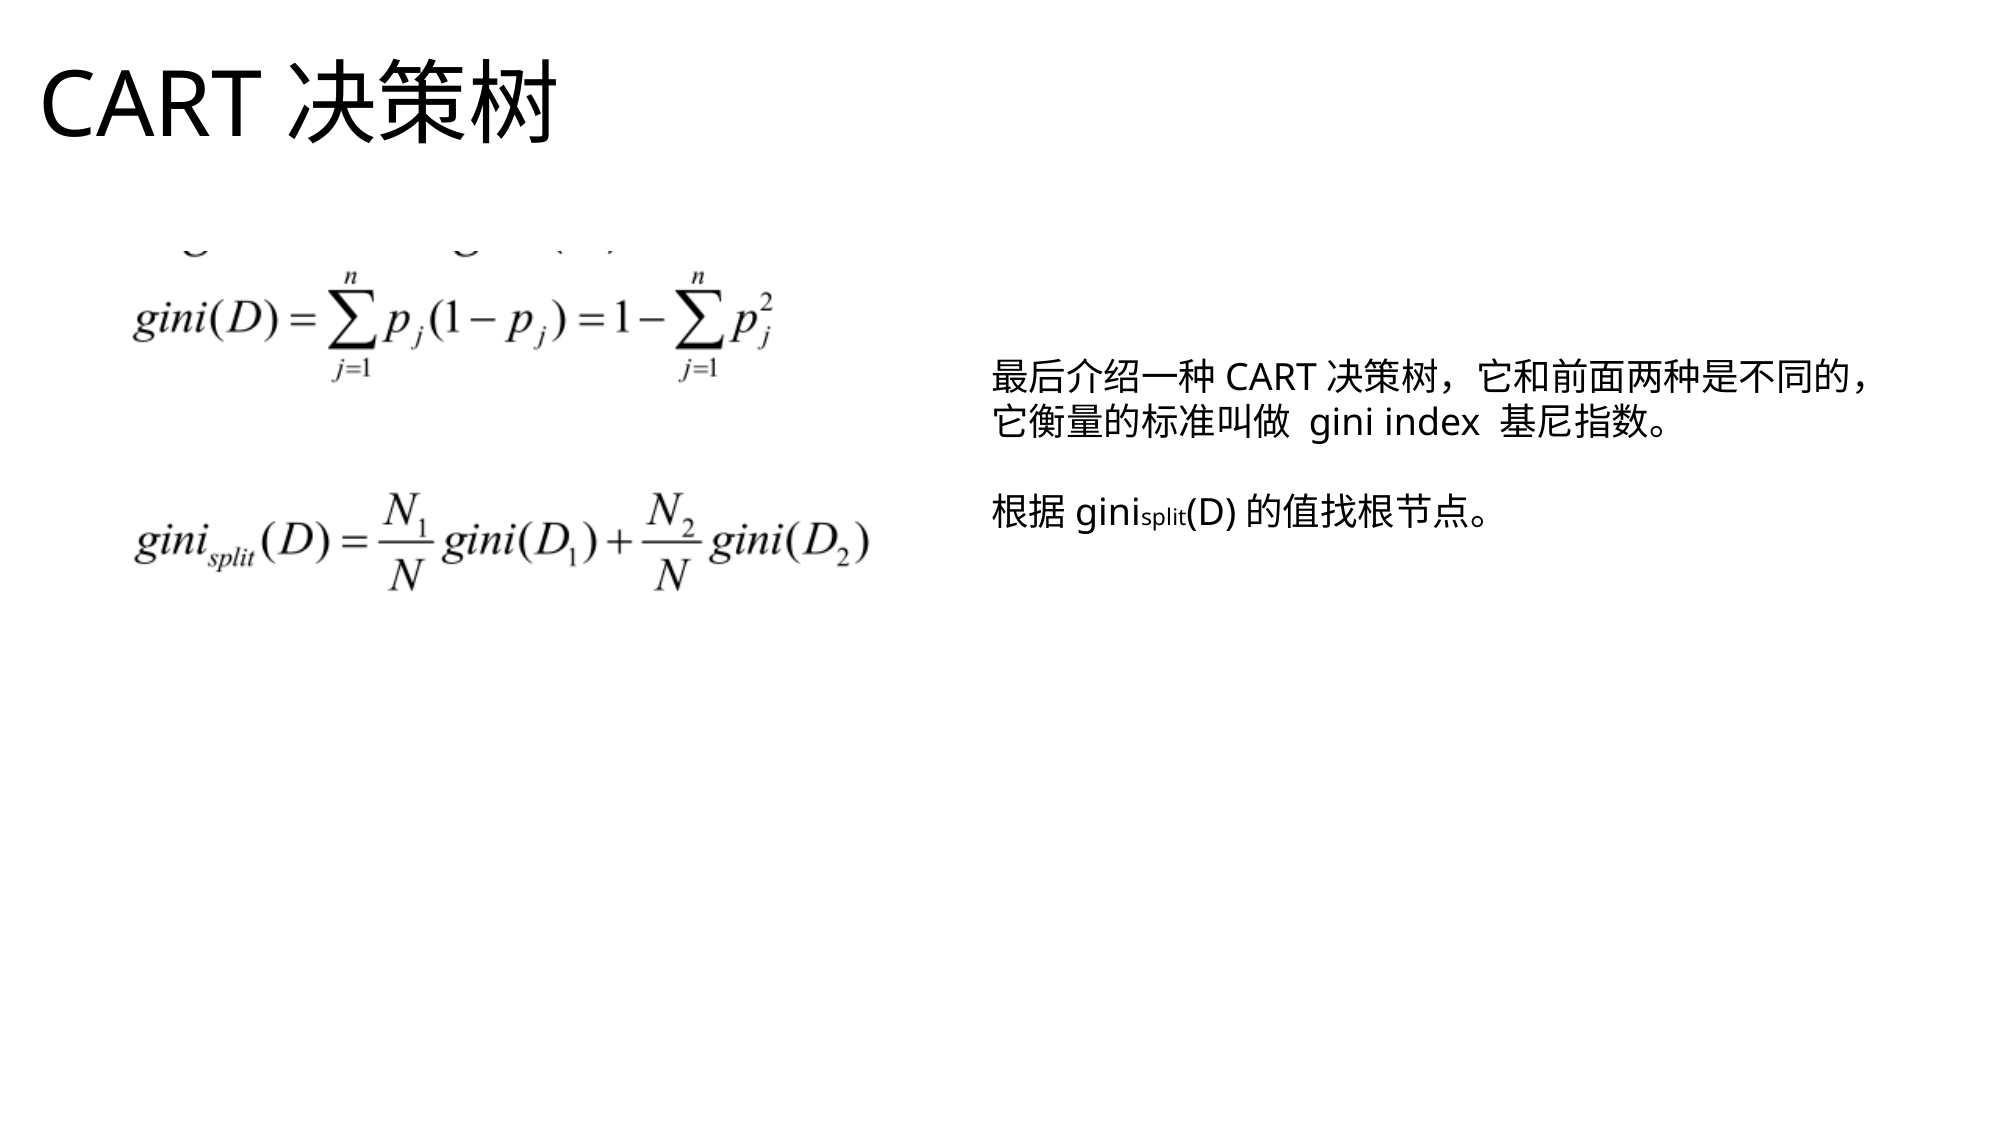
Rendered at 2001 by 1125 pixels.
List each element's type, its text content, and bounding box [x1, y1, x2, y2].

picture [119, 471, 882, 618]
title CART决策树 [23, 0, 1749, 216]
picture [119, 251, 798, 391]
text_box 最后介绍一种CART决策树，它和前面两种是不同的，它衡量的标准叫做 gini index 基尼指数。 根据ginisplit(D)的值找根节点。 [976, 345, 1909, 541]
